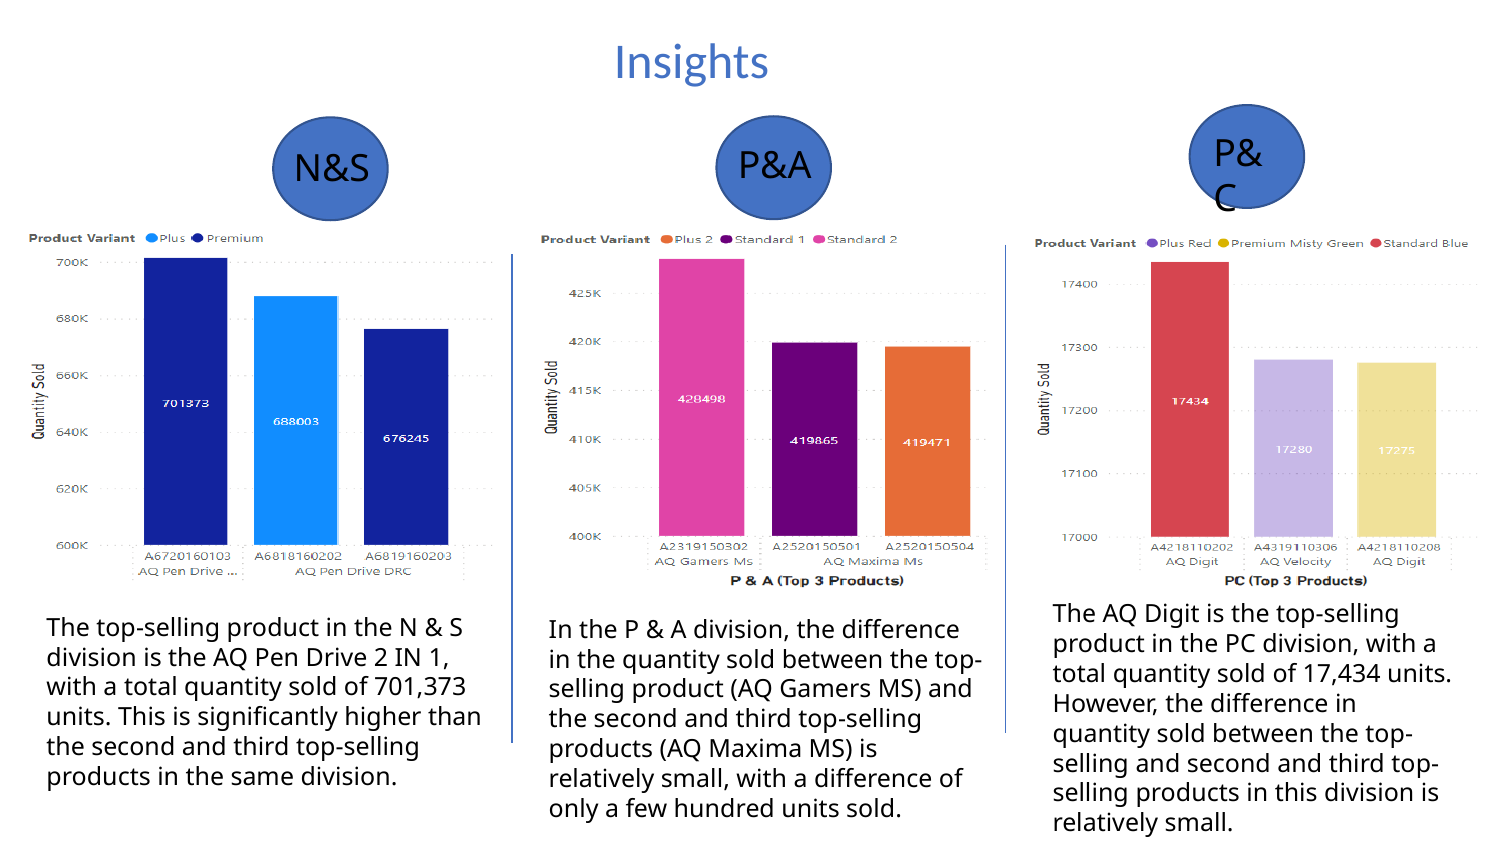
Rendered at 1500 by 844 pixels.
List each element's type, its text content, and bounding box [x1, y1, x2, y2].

text_box [715, 141, 825, 221]
text_box Insights [599, 21, 838, 97]
text_box N&S [278, 136, 389, 197]
text_box [281, 197, 380, 222]
text_box The top-selling product in the N & S division is the AQ Pen Drive 2 IN 1, with a total quantity sold of 701,373 units. This is significantly higher than the second and third top-selling products in the same division. [31, 603, 515, 828]
text_box P&C [1198, 121, 1295, 227]
text_box [828, 148, 832, 187]
text_box The AQ Digit is the top-selling product in the PC division, with a total quantity sold of 17,434 units. However, the difference in quantity sold between the top-selling and second and third top-selling products in this division is relatively small. [1037, 590, 1476, 844]
text_box P&A [723, 133, 828, 194]
text_box [284, 116, 376, 136]
text_box [1188, 128, 1198, 186]
text_box [1295, 126, 1306, 187]
picture [533, 229, 988, 590]
picture [1025, 229, 1480, 590]
text_box [1204, 104, 1290, 121]
text_box [730, 115, 818, 133]
picture [20, 229, 498, 581]
text_box [272, 145, 278, 192]
text_box In the P & A division, the difference in the quantity sold between the top-selling product (AQ Gamers MS) and the second and third top-selling products (AQ Maxima MS) is relatively small, with a difference of only a few hundred units sold. [533, 605, 1004, 844]
